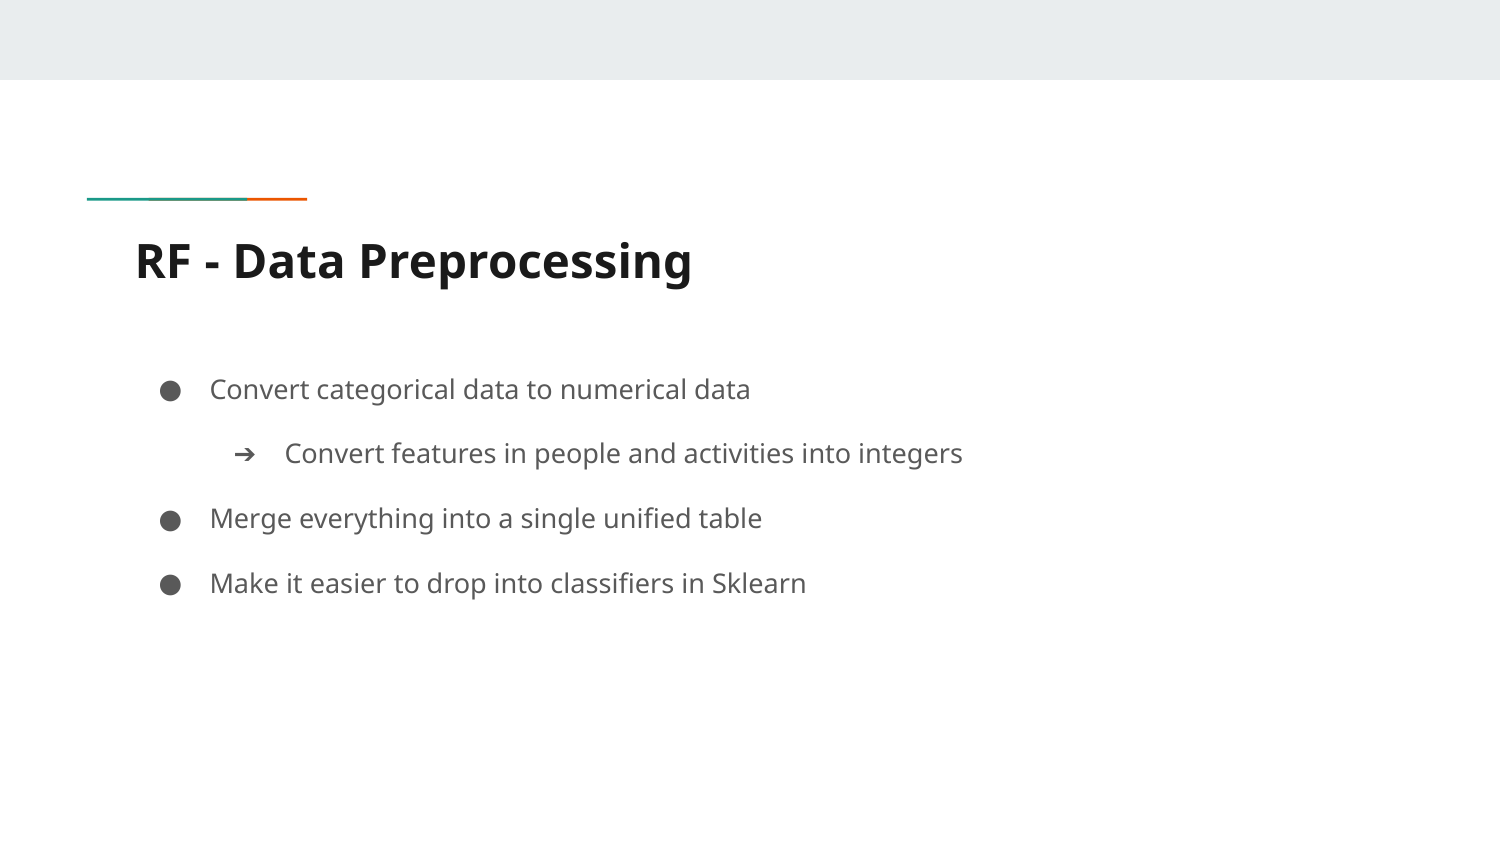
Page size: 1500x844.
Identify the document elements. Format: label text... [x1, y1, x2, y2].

title RF - Data Preprocessing [119, 216, 1381, 305]
list Convert categorical data to numerical data Convert features in people and activities into integers Merge everything into a single unified table Make it easier to drop into classifiers in Sklearn [119, 341, 1381, 712]
